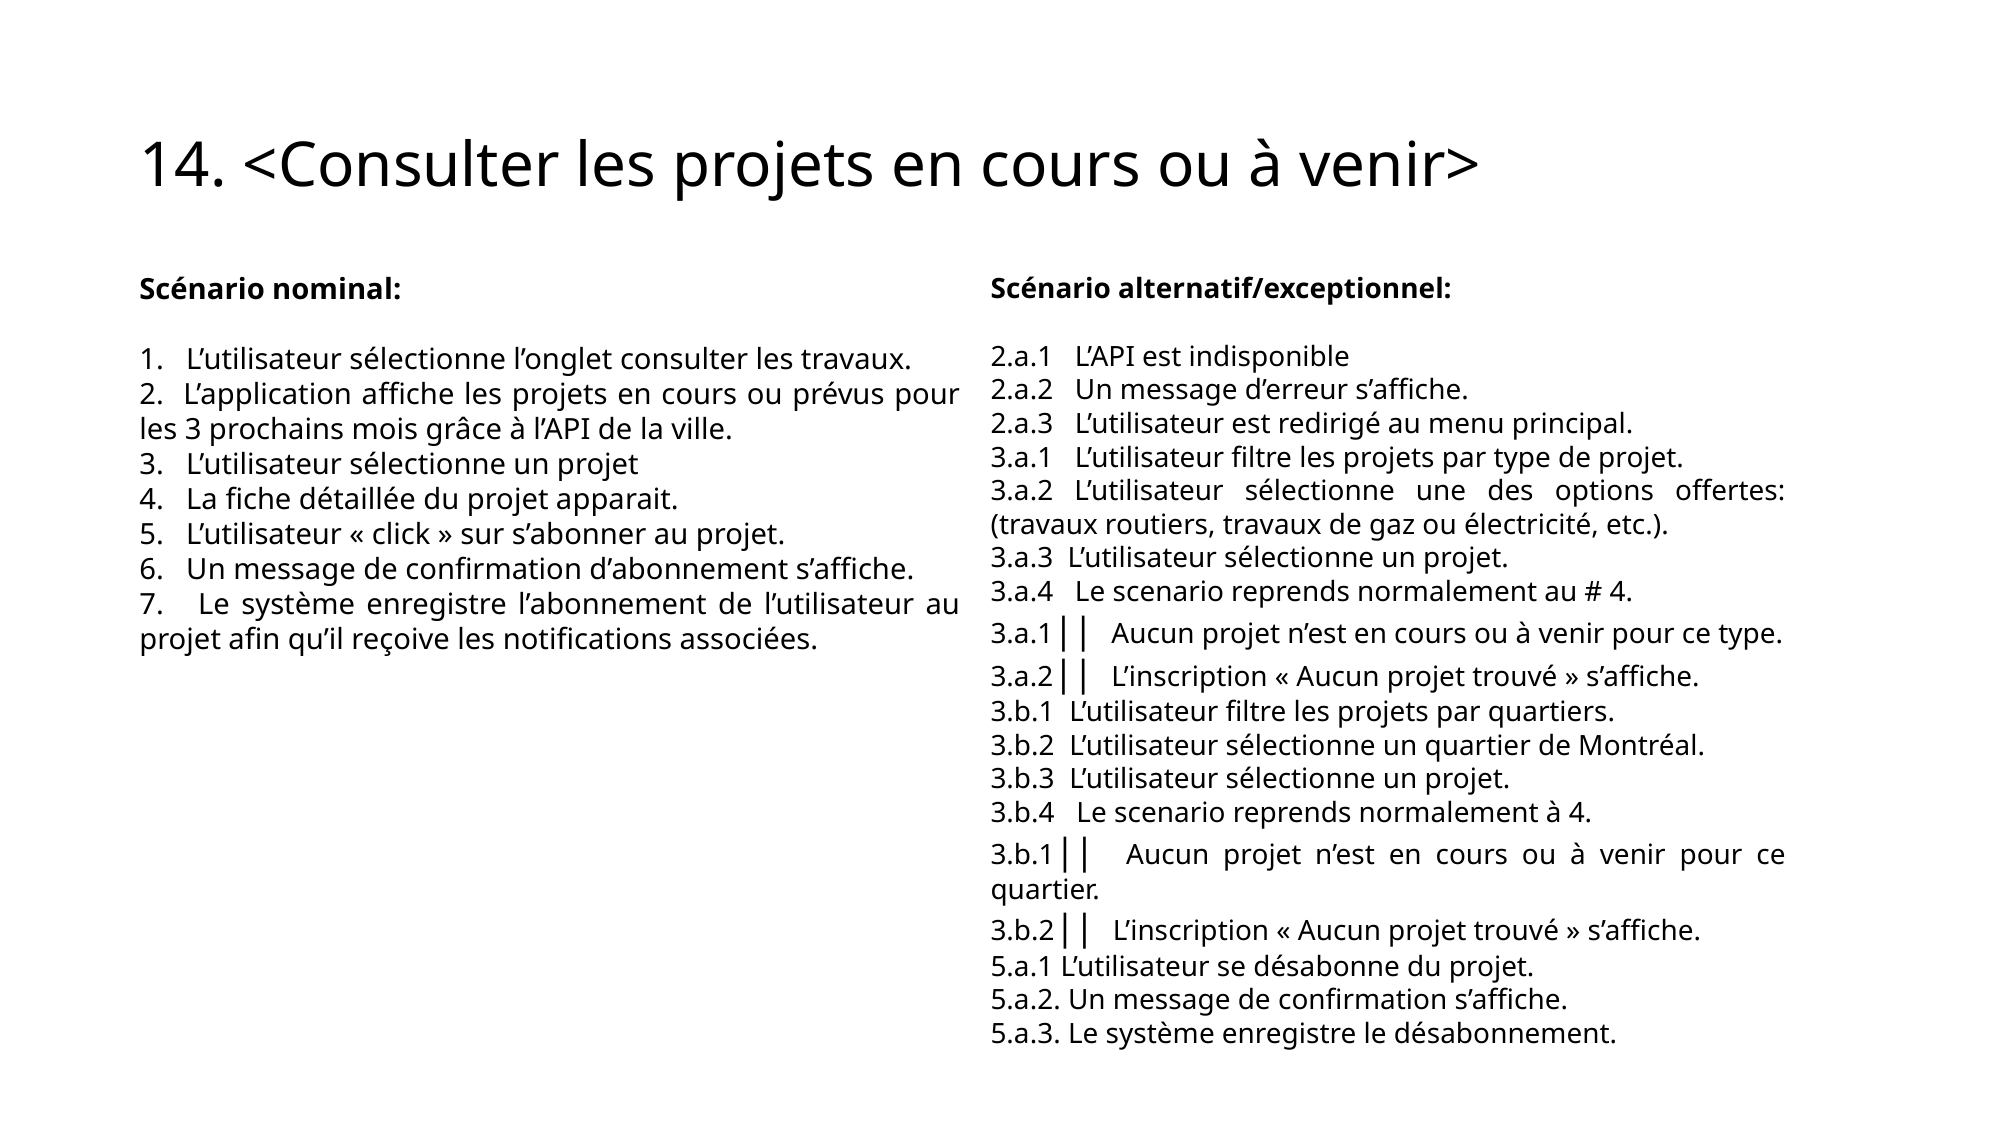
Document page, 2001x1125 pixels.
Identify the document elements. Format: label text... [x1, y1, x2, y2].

text_box Scénario nominal: 1. L’utilisateur sélectionne l’onglet consulter les travaux. 2. L’application affiche les projets en cours ou prévus pour les 3 prochains mois grâce à l’API de la ville. 3. L’utilisateur sélectionne un projet 4. La fiche détaillée du projet apparait. 5. L’utilisateur « click » sur s’abonner au projet. 6. Un message de confirmation d’abonnement s’affiche. 7. Le système enregistre l’abonnement de l’utilisateur au projet afin qu’il reçoive les notifications associées. [124, 263, 975, 743]
text_box Scénario alternatif/exceptionnel: 2.a.1 L’API est indisponible 2.a.2 Un message d’erreur s’affiche. 2.a.3 L’utilisateur est redirigé au menu principal. 3.a.1 L’utilisateur filtre les projets par type de projet. 3.a.2 L’utilisateur sélectionne une des options offertes: (travaux routiers, travaux de gaz ou électricité, etc.). 3.a.3 L’utilisateur sélectionne un projet. 3.a.4 Le scenario reprends normalement au # 4. 3.a.1|| Aucun projet n’est en cours ou à venir pour ce type. 3.a.2|| L’inscription « Aucun projet trouvé » s’affiche. 3.b.1 L’utilisateur filtre les projets par quartiers. 3.b.2 L’utilisateur sélectionne un quartier de Montréal. 3.b.3 L’utilisateur sélectionne un projet. 3.b.4 Le scenario reprends normalement à 4. 3.b.1|| Aucun projet n’est en cours ou à venir pour ce quartier. 3.b.2|| L’inscription « Aucun projet trouvé » s’affiche. 5.a.1 L’utilisateur se désabonne du projet. 5.a.2. Un message de confirmation s’affiche. 5.a.3. Le système enregistre le désabonnement. [975, 263, 1802, 1082]
title 14. <Consulter les projets en cours ou à venir> [124, 59, 1500, 208]
